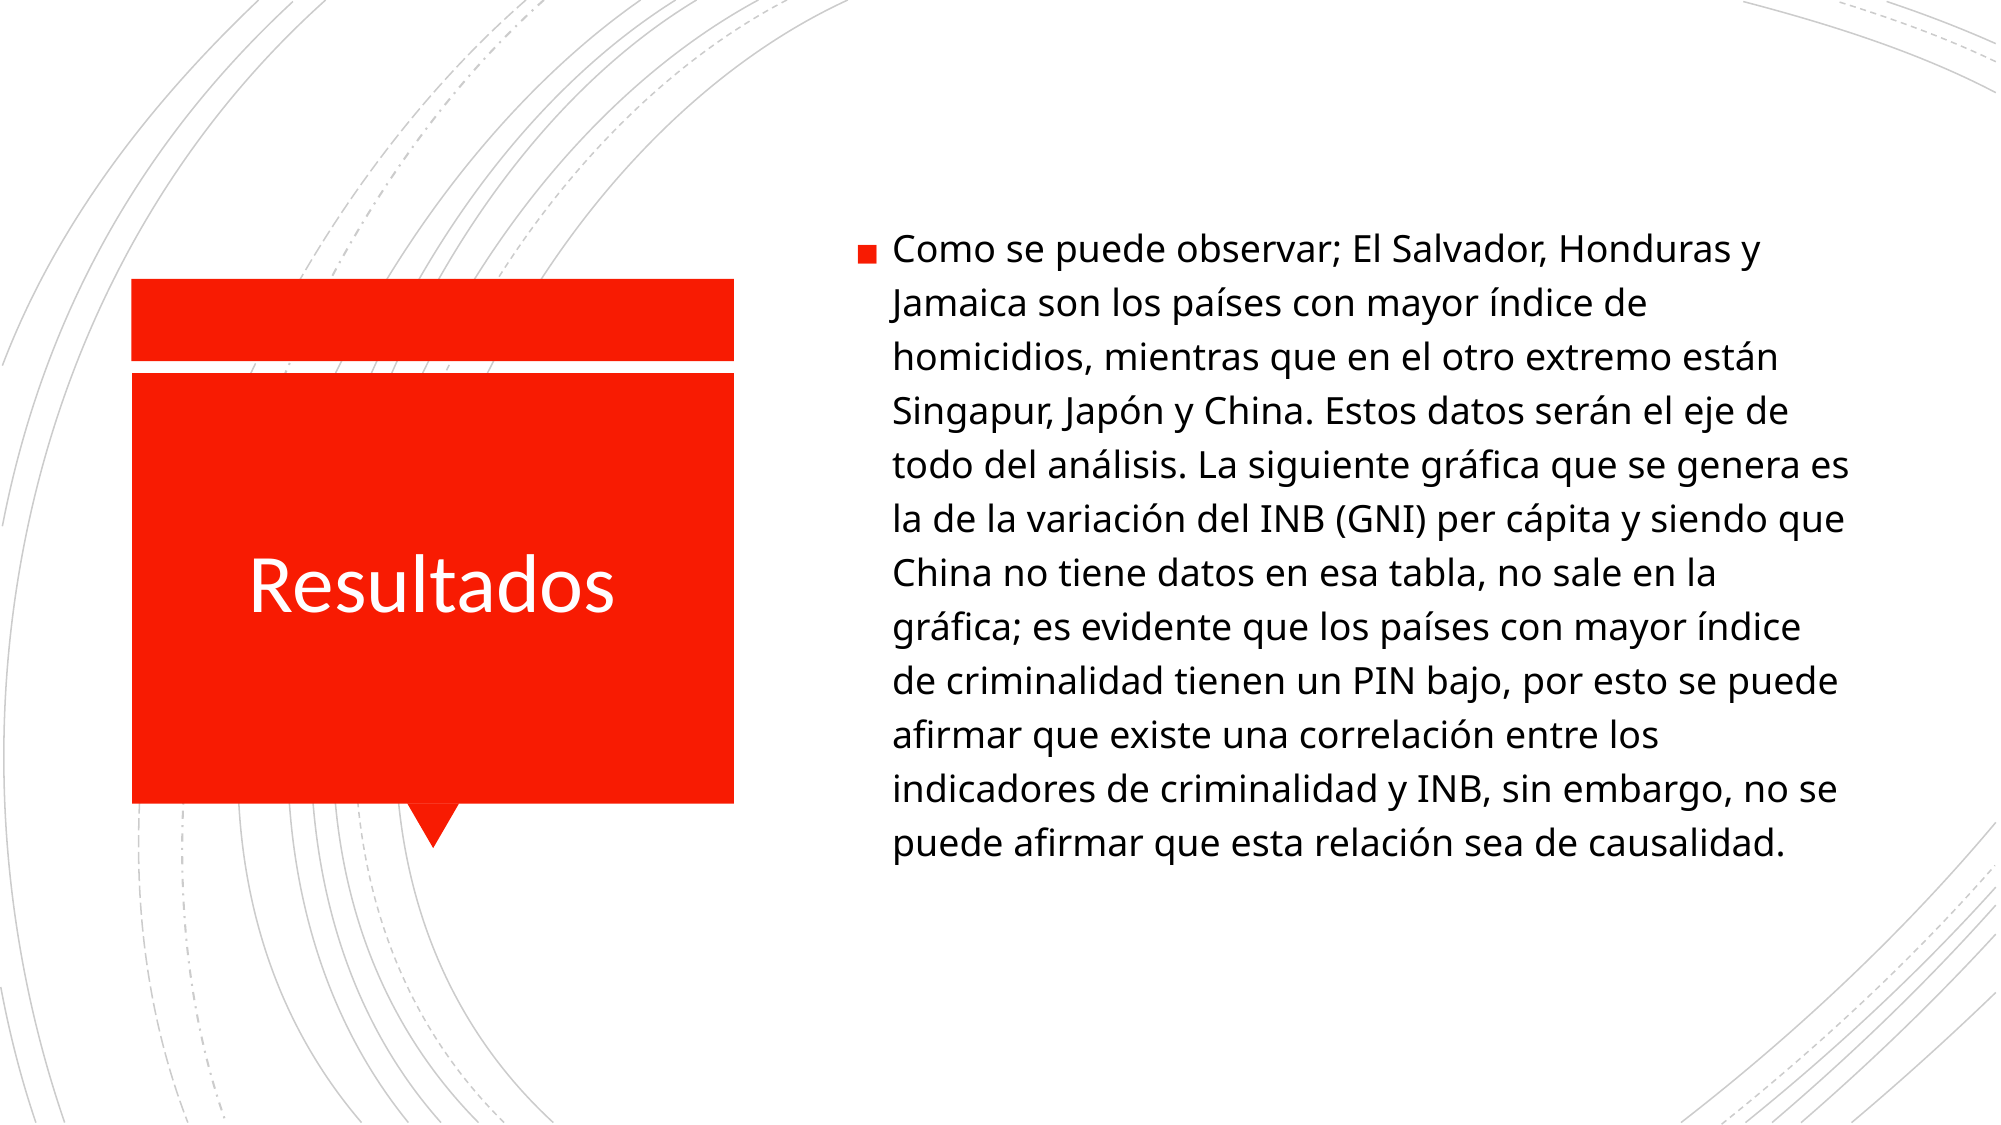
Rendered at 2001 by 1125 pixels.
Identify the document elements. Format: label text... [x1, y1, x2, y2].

list Como se puede observar; El Salvador, Honduras y Jamaica son los países con mayor índice de homicidios, mientras que en el otro extremo están Singapur, Japón y China. Estos datos serán el eje de todo del análisis. La siguiente gráfica que se genera es la de la variación del INB (GNI) per cápita y siendo que China no tiene datos en esa tabla, no sale en la gráfica; es evidente que los países con mayor índice de criminalidad tienen un PIN bajo, por esto se puede afirmar que existe una correlación entre los indicadores de criminalidad y INB, sin embargo, no se puede afirmar que esta relación sea de causalidad. [839, 131, 1871, 993]
title Resultados [145, 385, 720, 789]
